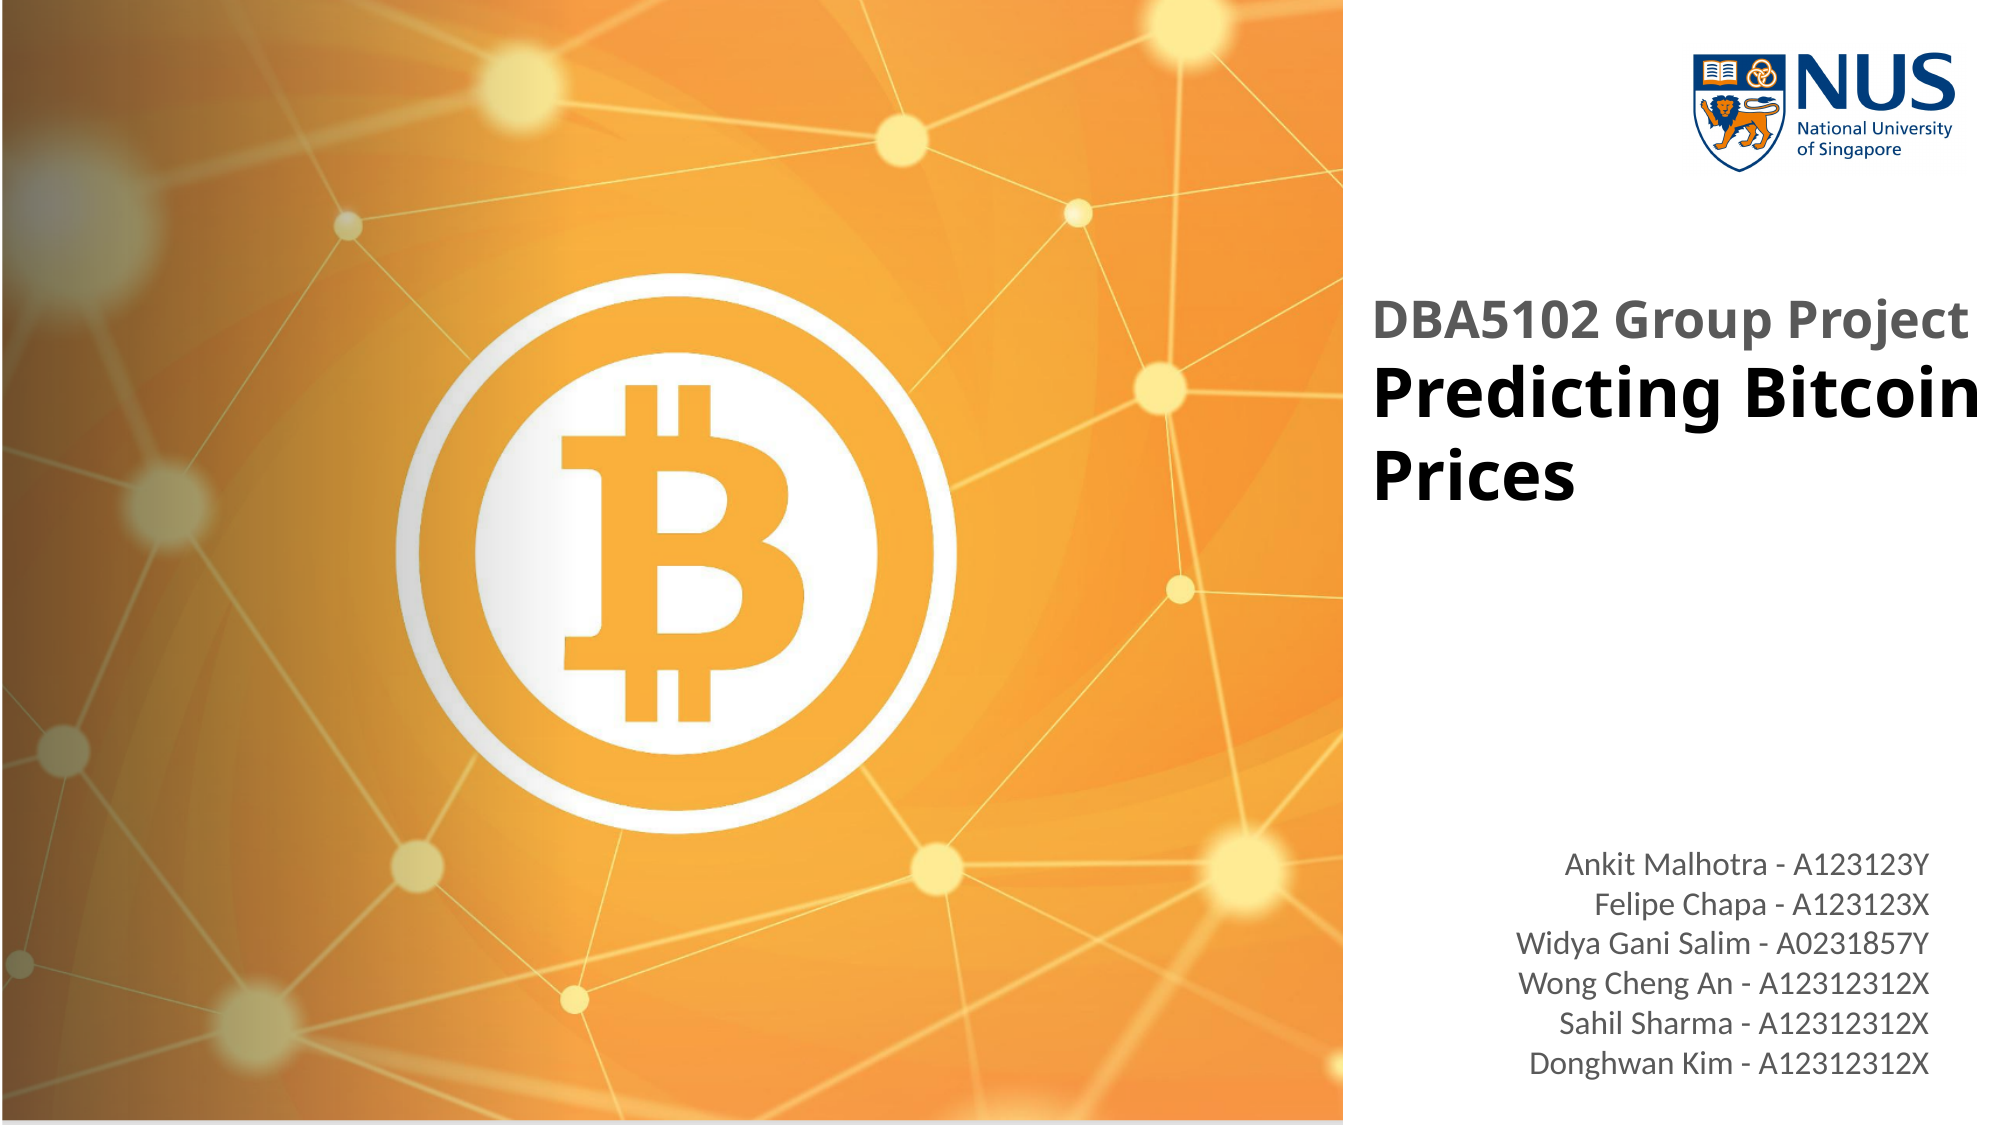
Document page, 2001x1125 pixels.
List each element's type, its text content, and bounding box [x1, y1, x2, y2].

picture [2, 0, 1343, 1125]
text_box DBA5102 Group Project Predicting Bitcoin Prices [1356, 278, 2000, 522]
picture [1682, 43, 1967, 176]
text_box Ankit Malhotra - A123123Y Felipe Chapa - A123123X Widya Gani Salim - A0231857Y Wong Cheng An - A12312312X Sahil Sharma - A12312312X Donghwan Kim - A12312312X [1500, 834, 1945, 1089]
